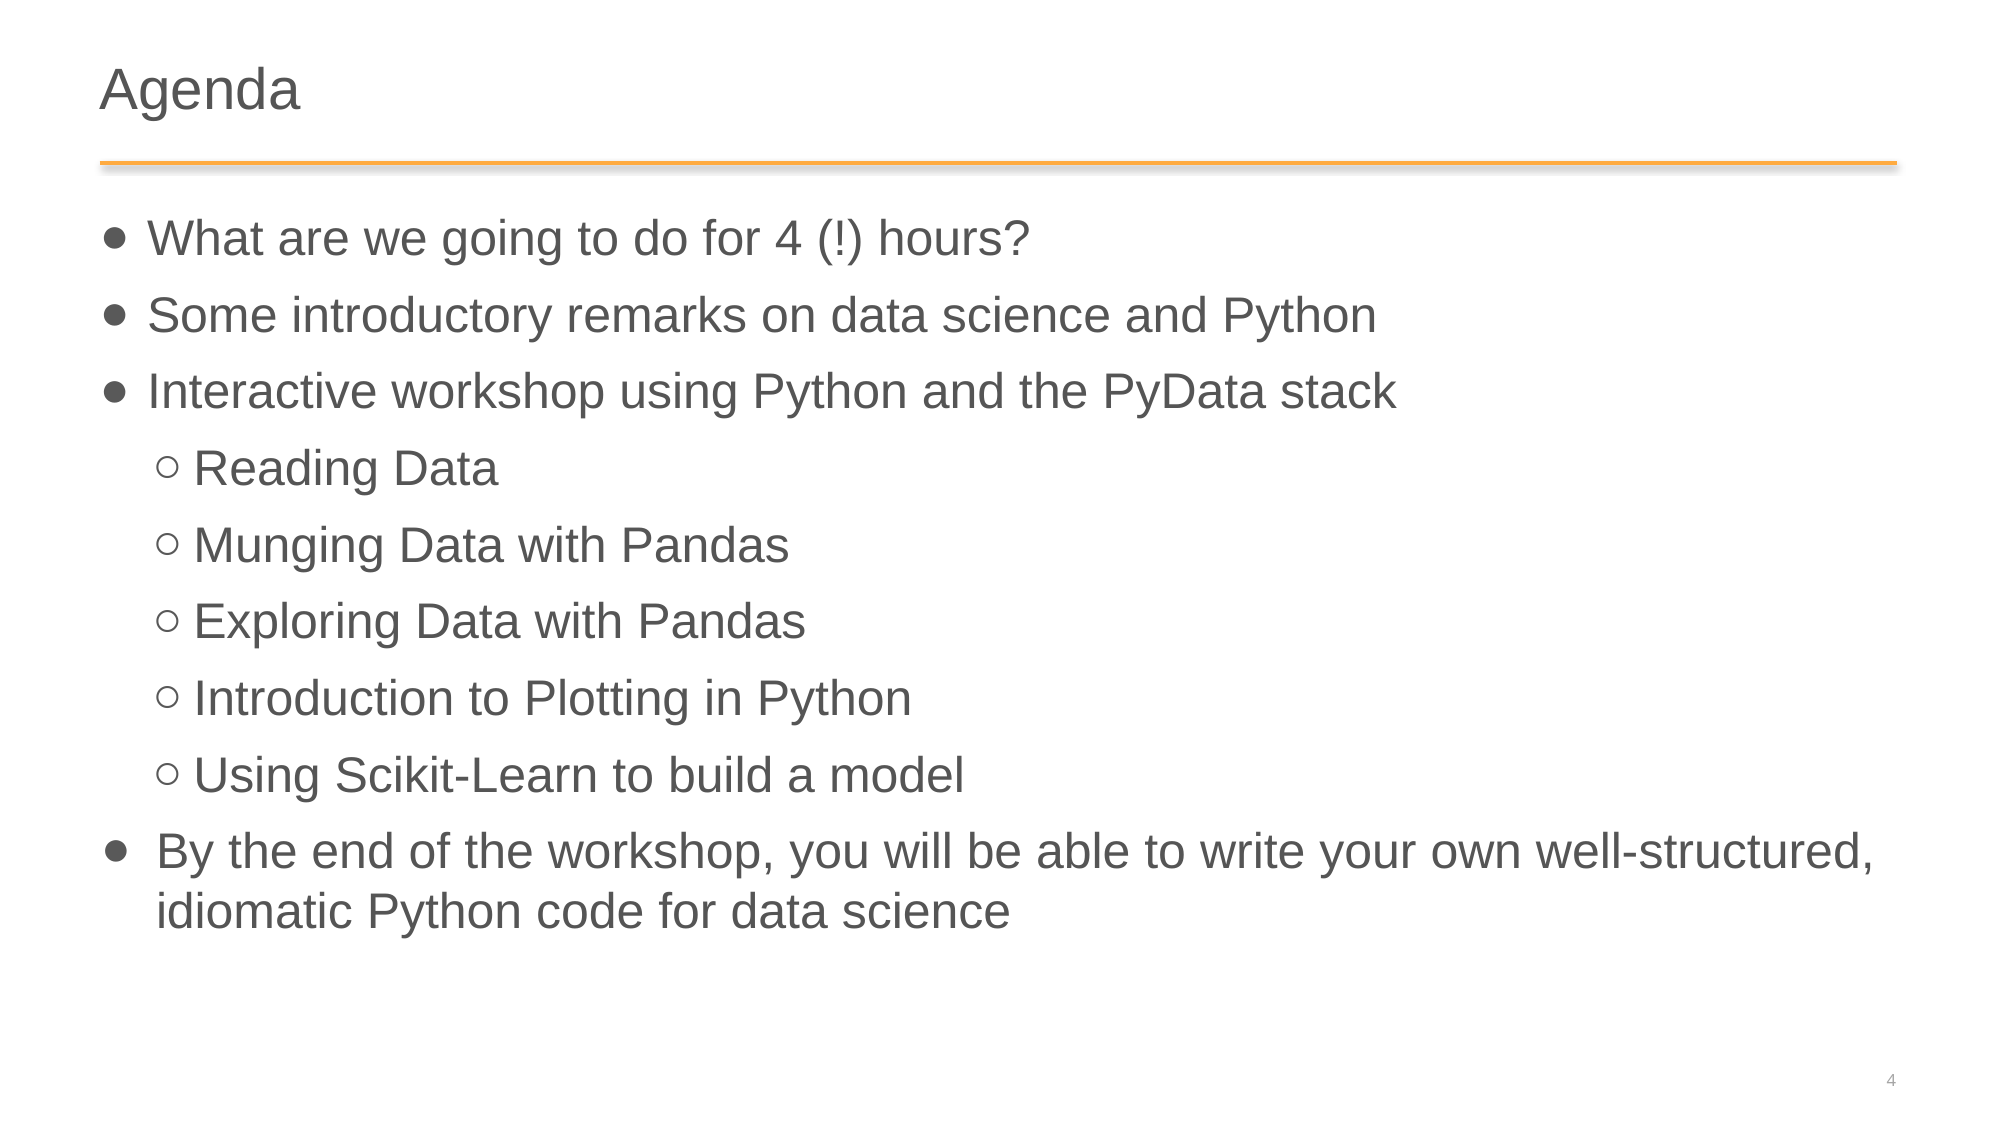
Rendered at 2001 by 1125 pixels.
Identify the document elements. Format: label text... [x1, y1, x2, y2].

title Agenda [99, 18, 1897, 153]
list What are we going to do for 4 (!) hours? Some introductory remarks on data science and Python Interactive workshop using Python and the PyData stack Reading Data Munging Data with Pandas Exploring Data with Pandas Introduction to Plotting in Python Using Scikit-Learn to build a model By the end of the workshop, you will be able to write your own well-structured, idiomatic Python code for data science [99, 205, 1897, 1036]
